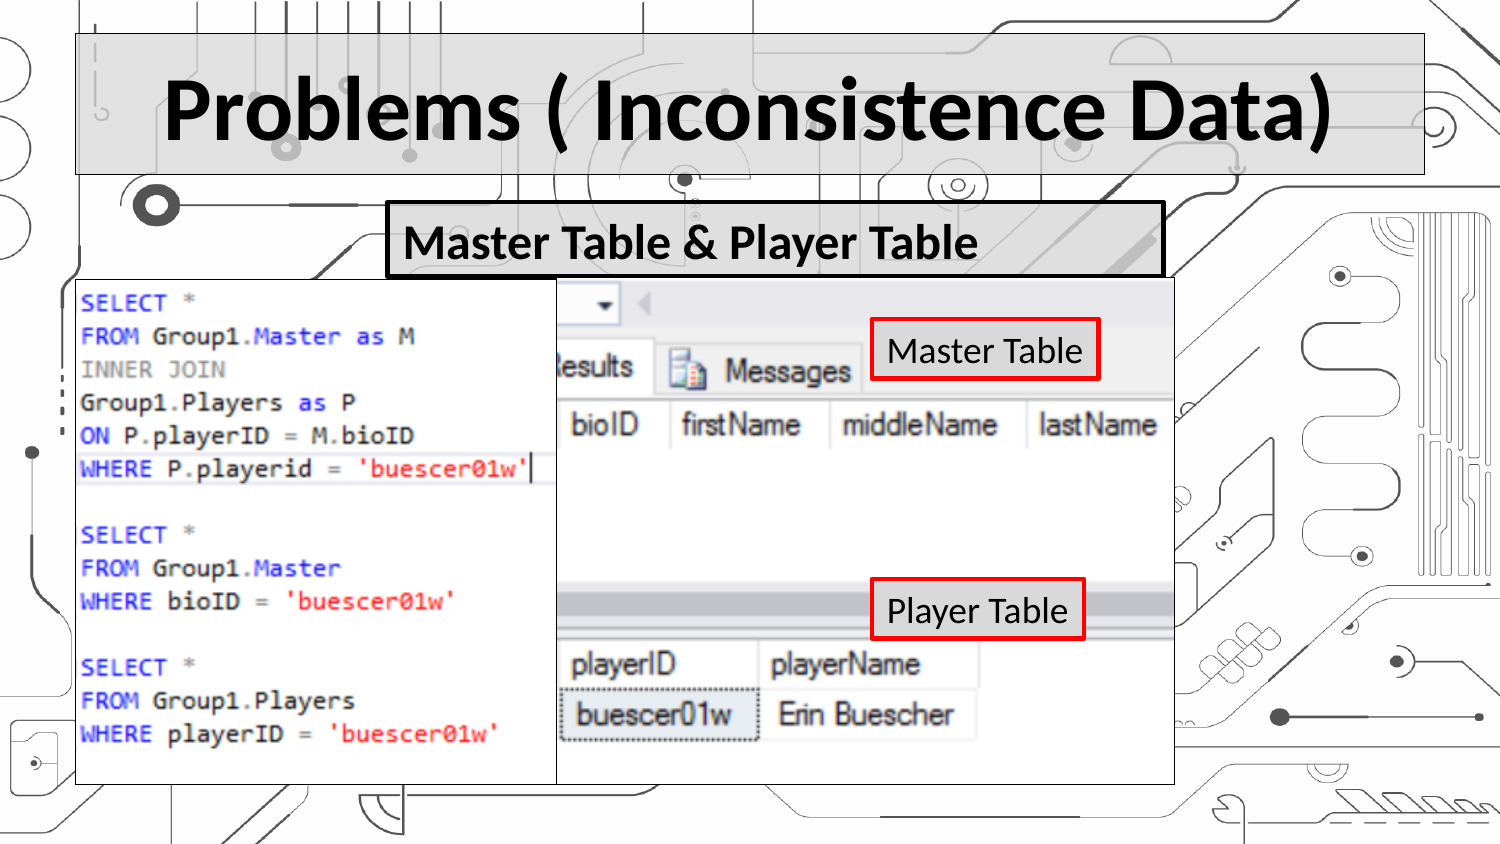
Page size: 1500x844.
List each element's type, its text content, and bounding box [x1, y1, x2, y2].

text_box Master Table & Player Table [387, 201, 1164, 277]
title Problems ( Inconsistence Data) [75, 33, 1425, 175]
picture [0, 0, 1500, 844]
